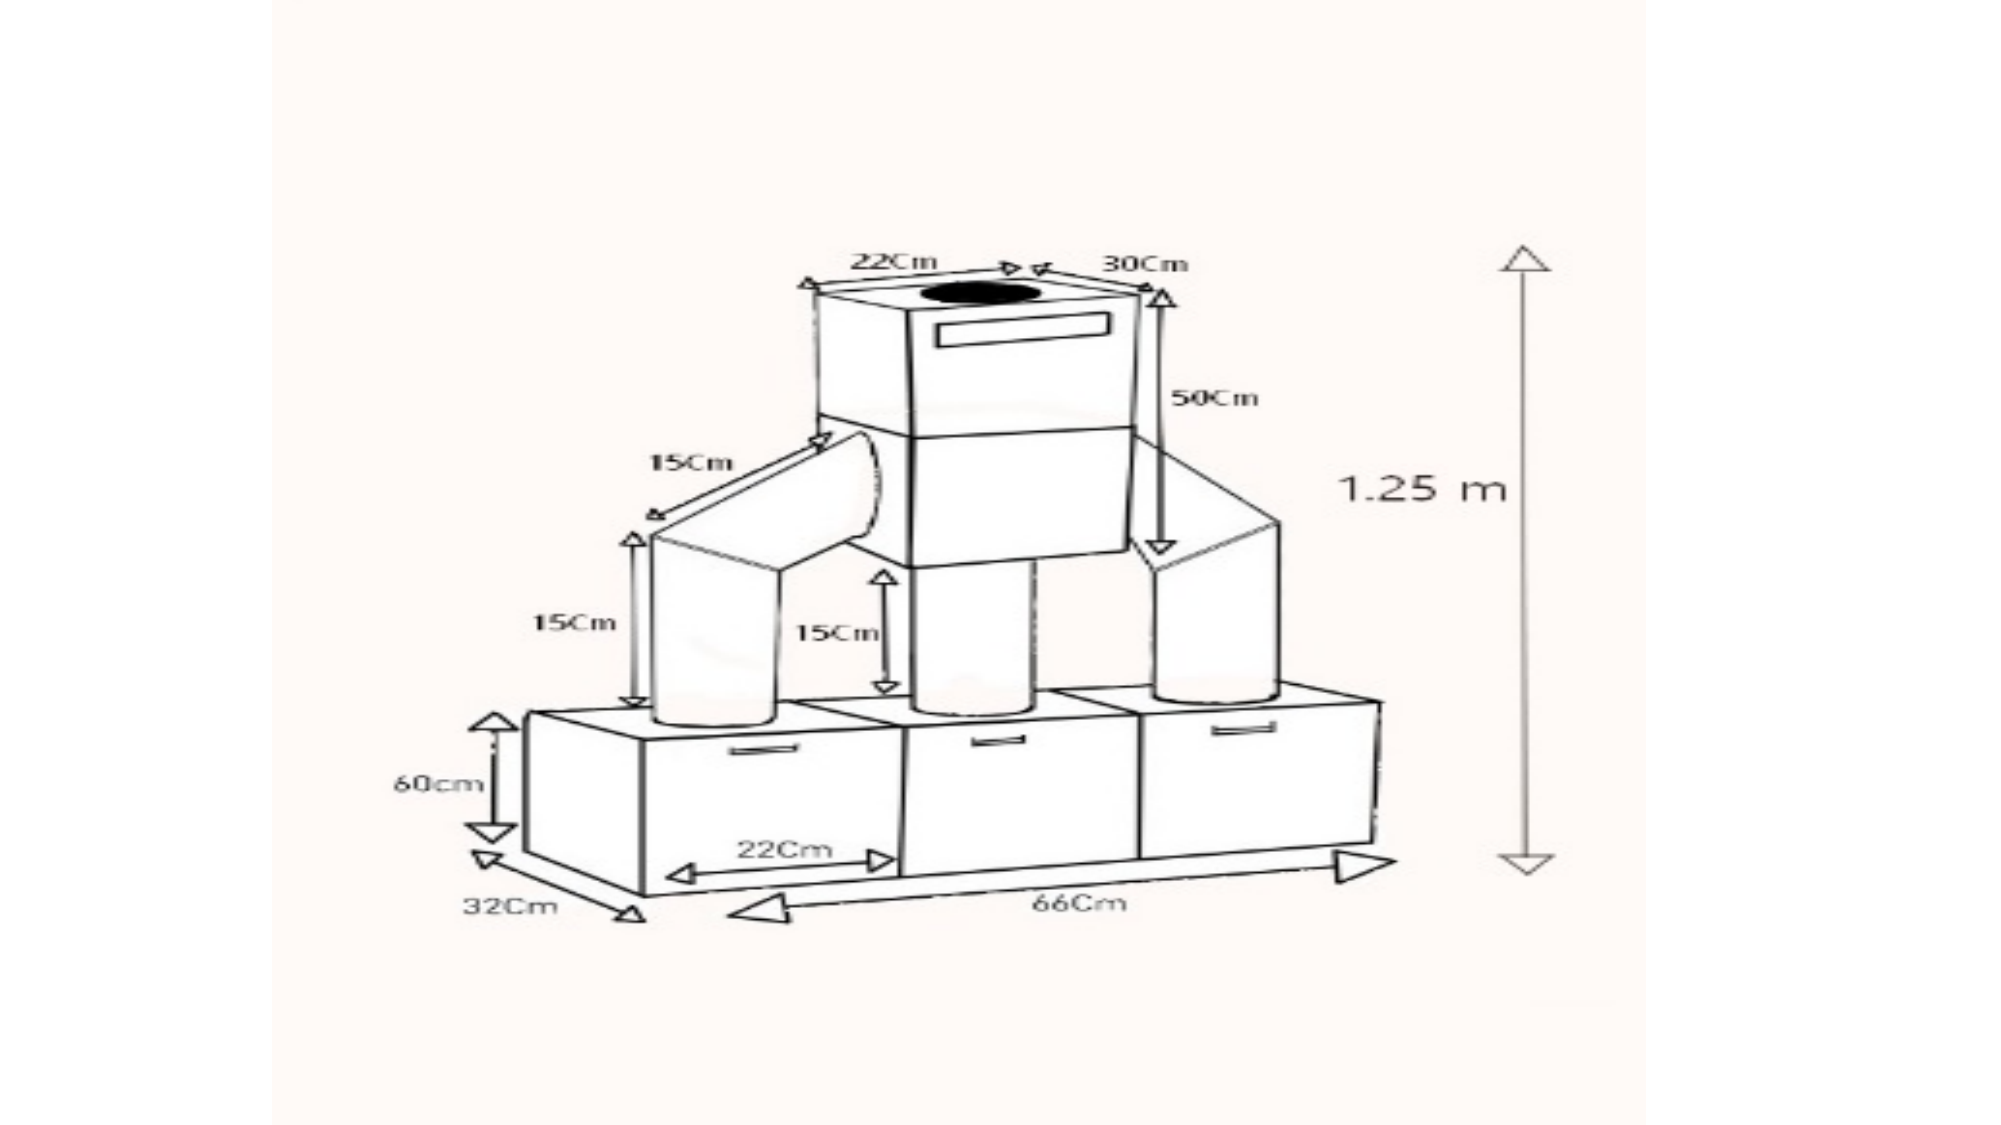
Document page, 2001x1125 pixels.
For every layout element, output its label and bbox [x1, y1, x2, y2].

picture [272, 0, 1646, 1125]
